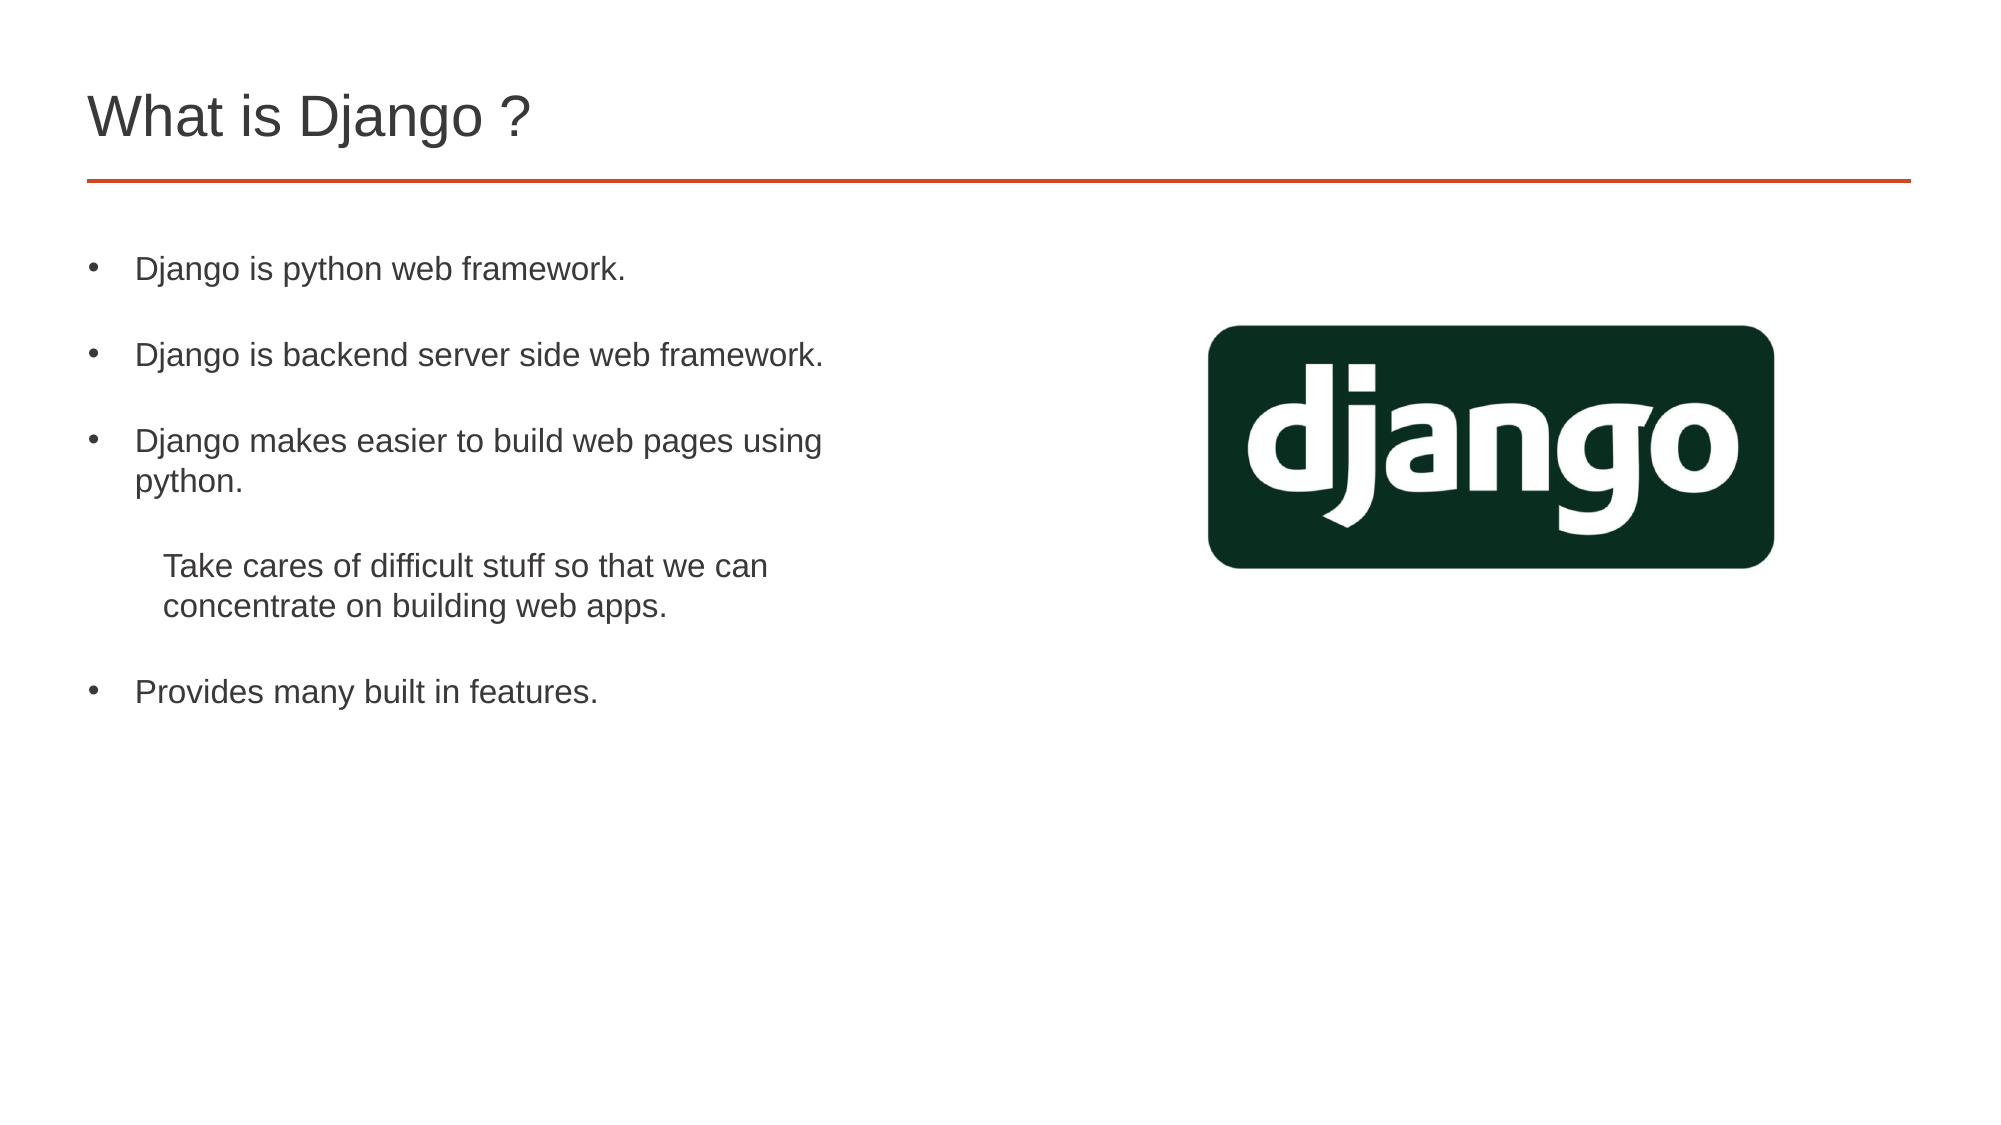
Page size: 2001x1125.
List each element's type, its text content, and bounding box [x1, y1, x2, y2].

picture [1183, 254, 1799, 639]
title What is Django ? [72, 70, 1912, 163]
list Django is python web framework. Django is backend server side web framework. Django makes easier to build web pages using python. Take cares of difficult stuff so that we can concentrate on building web apps. Provides many built in features. [72, 239, 954, 995]
